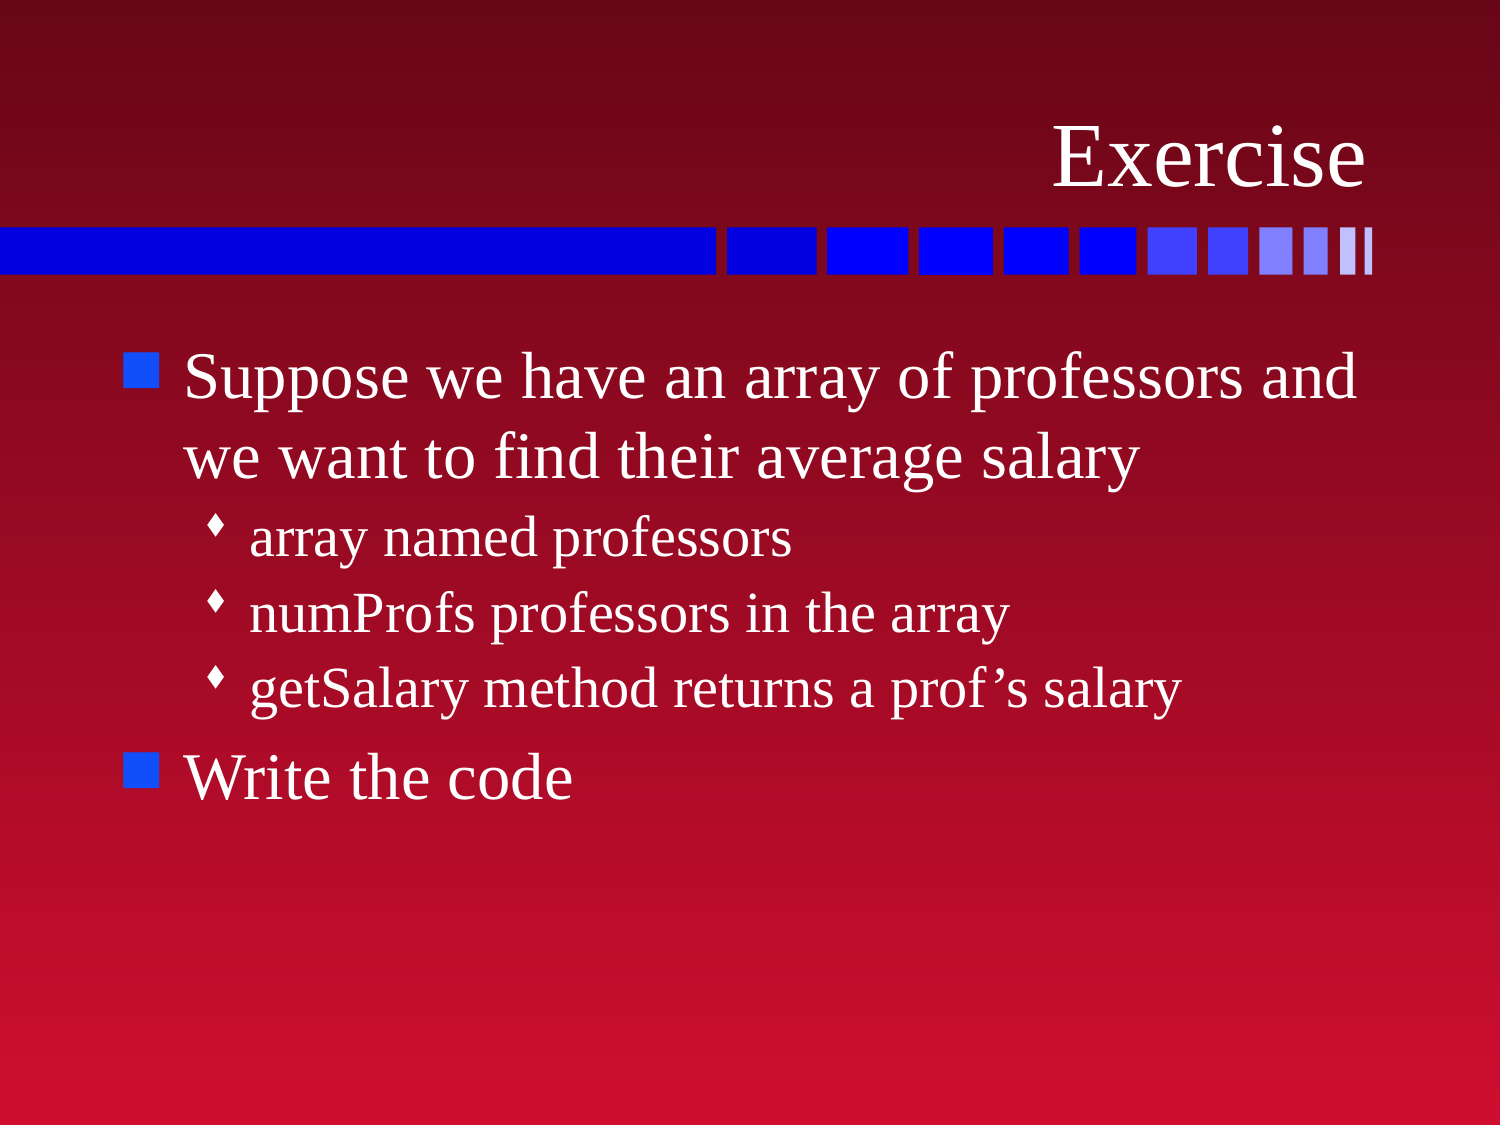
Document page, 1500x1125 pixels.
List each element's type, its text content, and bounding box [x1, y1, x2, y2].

list Suppose we have an array of professors and we want to find their average salary array named professors numProfs professors in the array getSalary method returns a prof’s salary Write the code [111, 324, 1388, 1001]
title Exercise [109, 27, 1383, 213]
